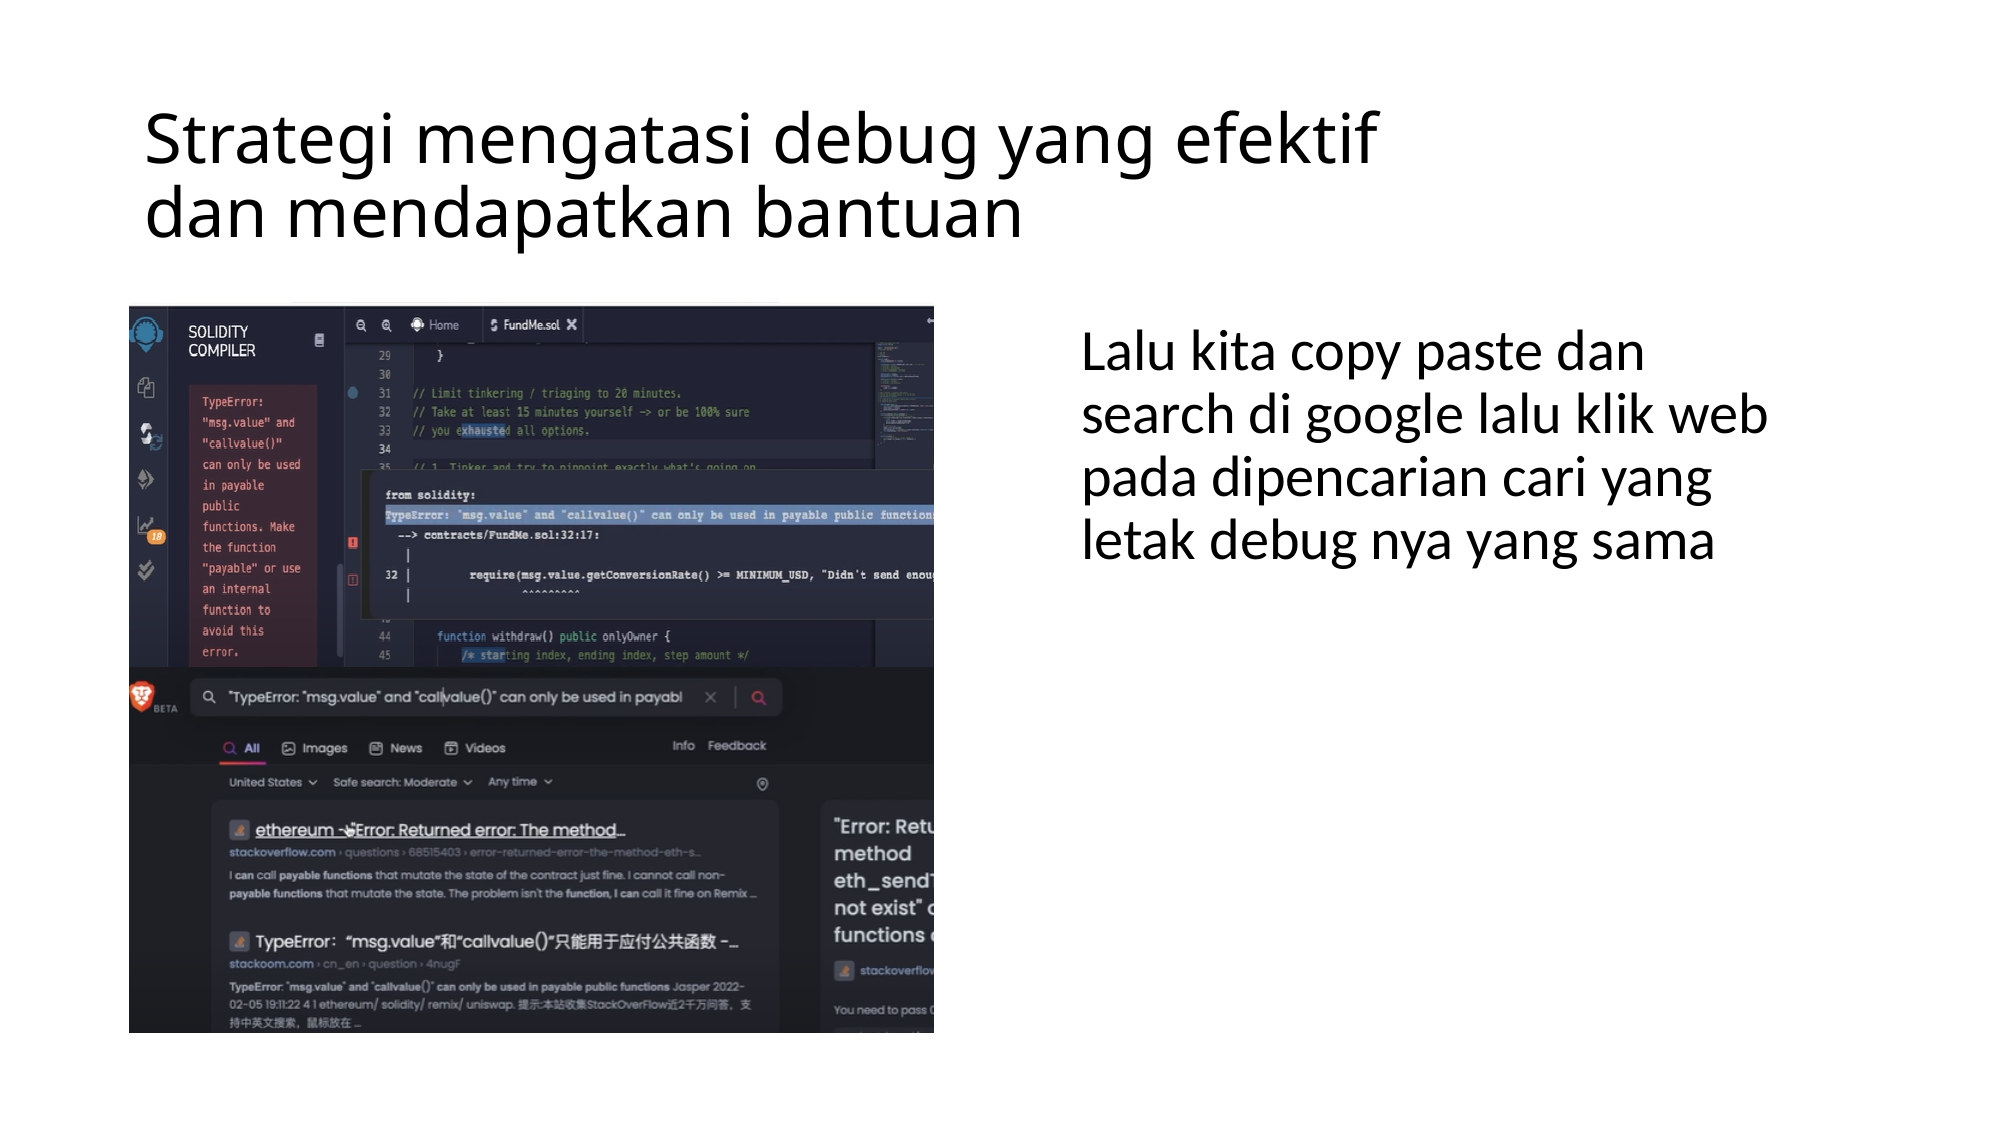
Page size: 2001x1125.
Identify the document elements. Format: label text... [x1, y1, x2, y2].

picture [129, 302, 934, 1033]
list Lalu kita copy paste dan search di google lalu klik web pada dipencarian cari yang letak debug nya yang sama [1066, 312, 1792, 900]
title Strategi mengatasi debug yang efektif dan mendapatkan bantuan [129, 55, 1530, 303]
